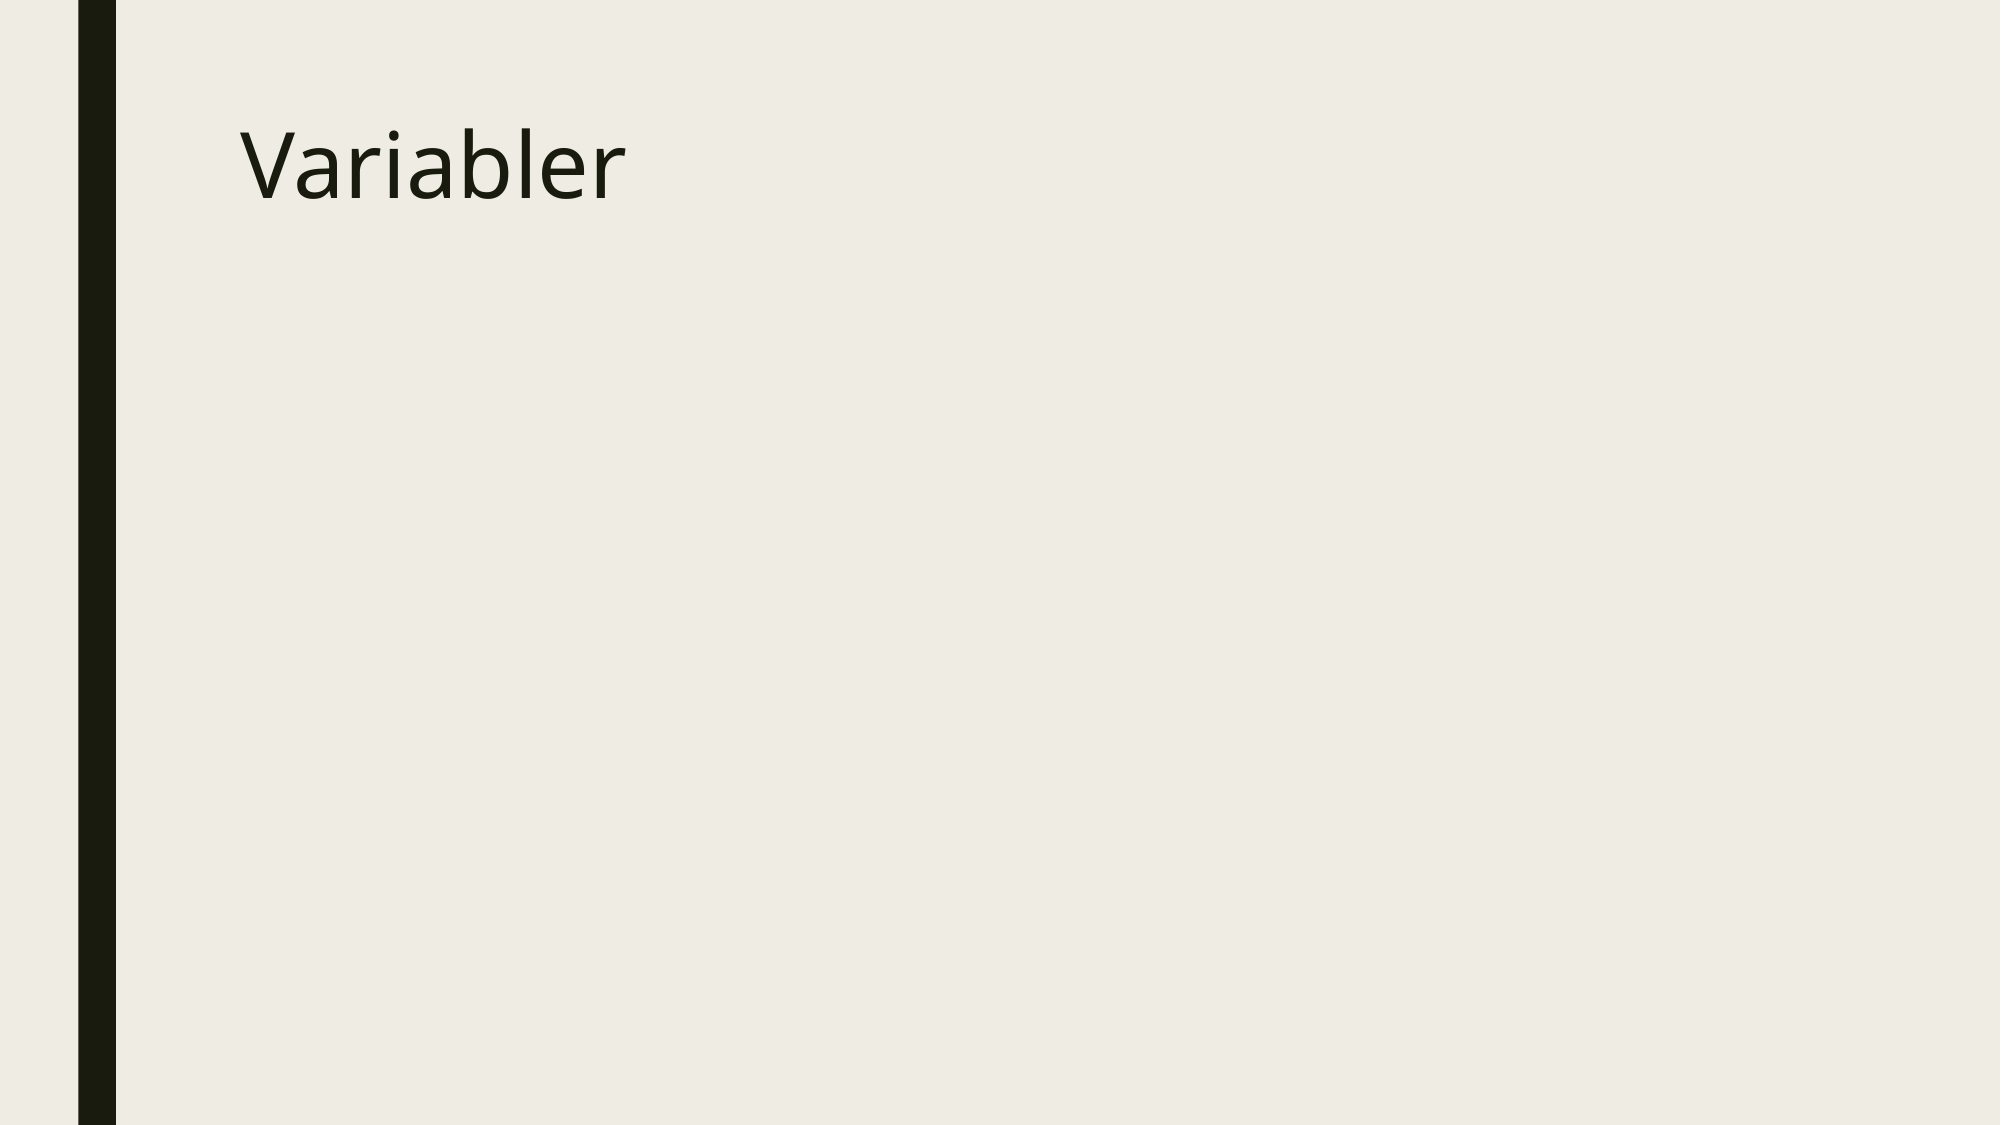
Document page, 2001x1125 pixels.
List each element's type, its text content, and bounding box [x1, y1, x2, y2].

title Variabler [225, 112, 1800, 357]
